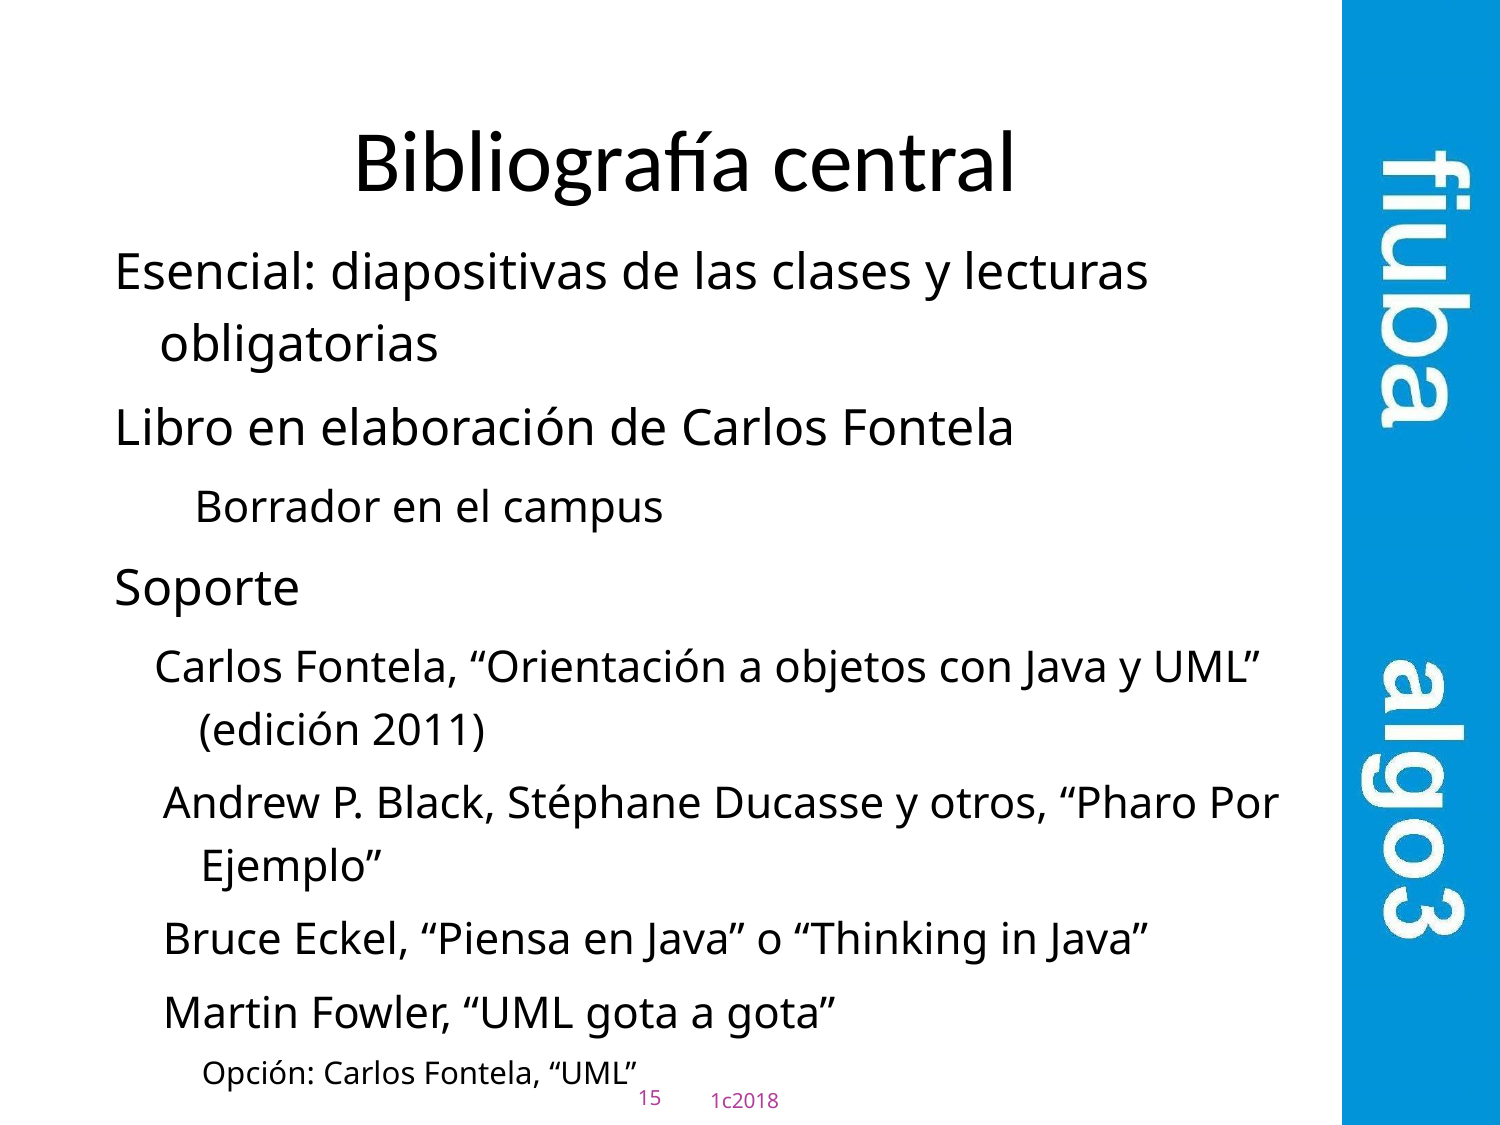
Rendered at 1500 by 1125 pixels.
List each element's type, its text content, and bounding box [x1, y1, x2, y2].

slide_number 1c2018 [696, 1075, 1025, 1114]
picture [1384, 724, 1466, 741]
slide_number 15 [75, 1075, 675, 1114]
picture [1379, 363, 1450, 429]
picture [1382, 194, 1447, 211]
list Esencial: diapositivas de las clases y lecturas obligatorias Libro en elaboración de Carlos Fontela Borrador en el campus Soporte Carlos Fontela, “Orientación a objetos con Java y UML” (edición 2011) Andrew P. Black, Stéphane Ducasse y otros, “Pharo Por Ejemplo” Bruce Eckel, “Piensa en Java” o “Thinking in Java” Martin Fowler, “UML gota a gota” Opción: Carlos Fontela, “UML” [99, 219, 1340, 1001]
title Bibliografía central [75, 44, 1297, 209]
picture [1361, 751, 1445, 809]
picture [1382, 886, 1466, 939]
picture [1382, 659, 1445, 713]
picture [1380, 293, 1471, 358]
picture [1381, 151, 1471, 211]
picture [1382, 819, 1445, 880]
picture [1380, 223, 1447, 282]
